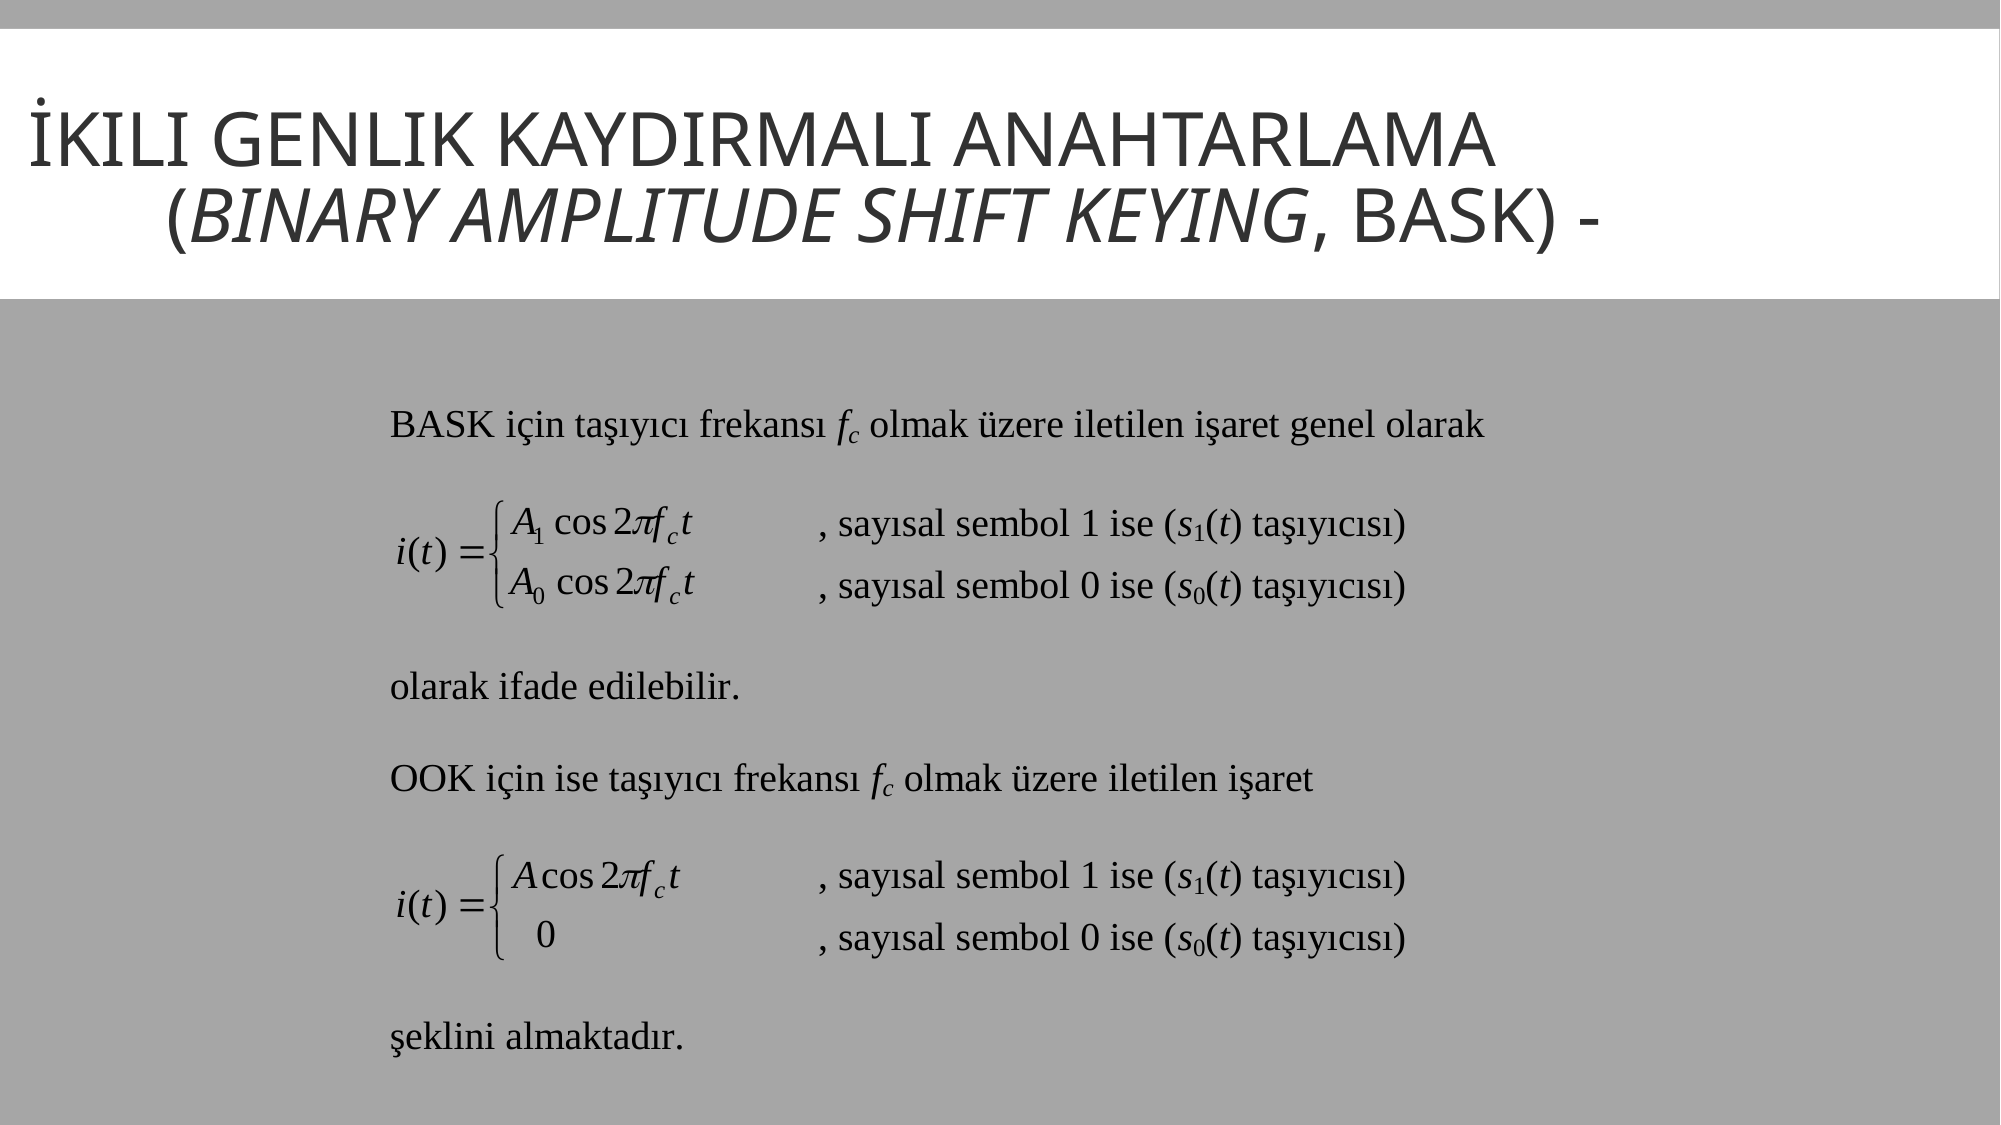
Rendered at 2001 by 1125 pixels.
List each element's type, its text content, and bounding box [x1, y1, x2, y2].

title İkili Genlik Kaydırmalı Anahtarlama (Binary Amplitude Shift Keying, BASK) - [13, 72, 1661, 291]
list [368, 401, 1692, 1059]
